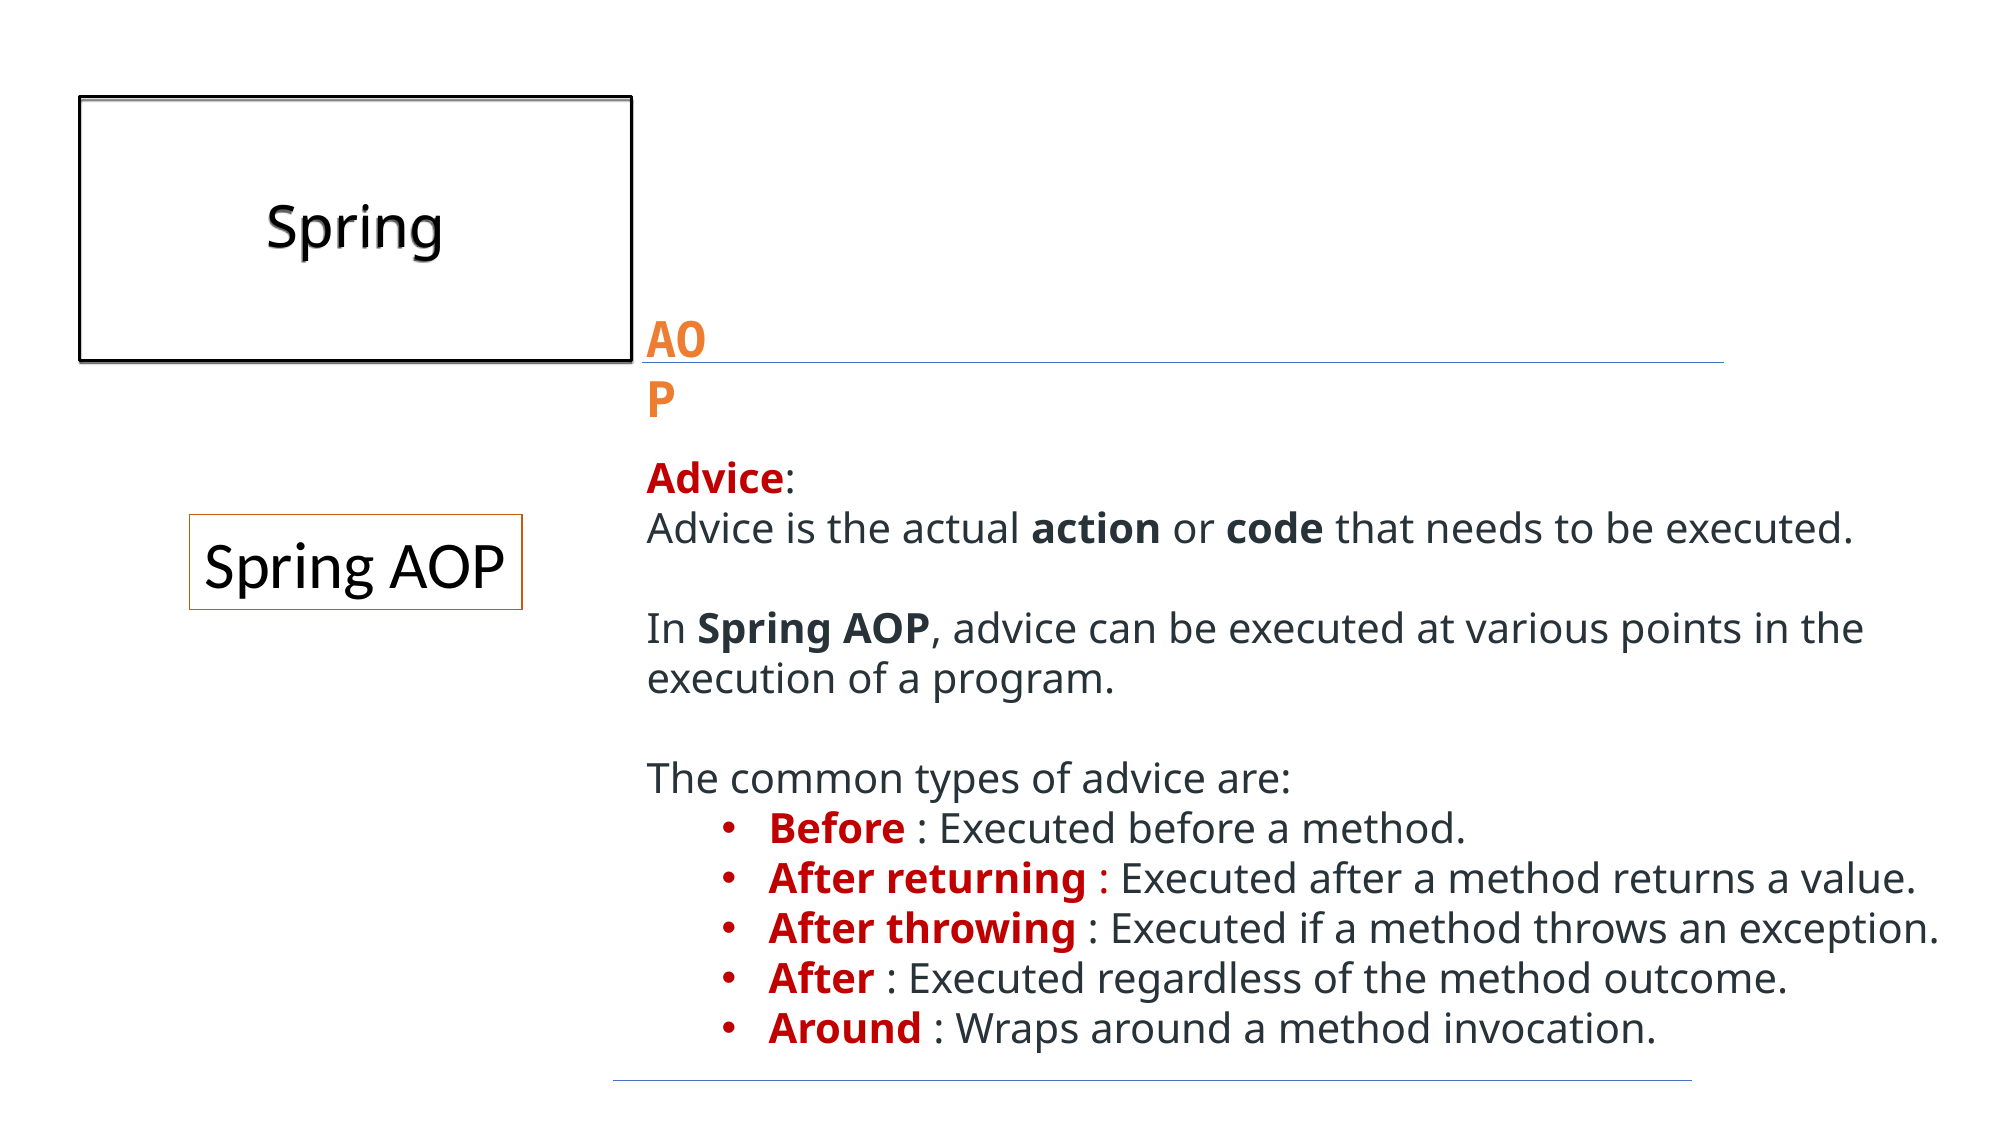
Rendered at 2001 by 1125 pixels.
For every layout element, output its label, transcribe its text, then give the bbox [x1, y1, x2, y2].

title Spring [79, 96, 632, 361]
text_box Advice: Advice is the actual action or code that needs to be executed. In Spring AOP, advice can be executed at various points in the execution of a program. The common types of advice are: Before : Executed before a method. After returning : Executed after a method returns a value. After throwing : Executed if a method throws an exception. After : Executed regardless of the method outcome. Around : Wraps around a method invocation. [631, 444, 1957, 1060]
text_box Spring AOP [189, 514, 522, 610]
text_box AOP [631, 299, 750, 435]
